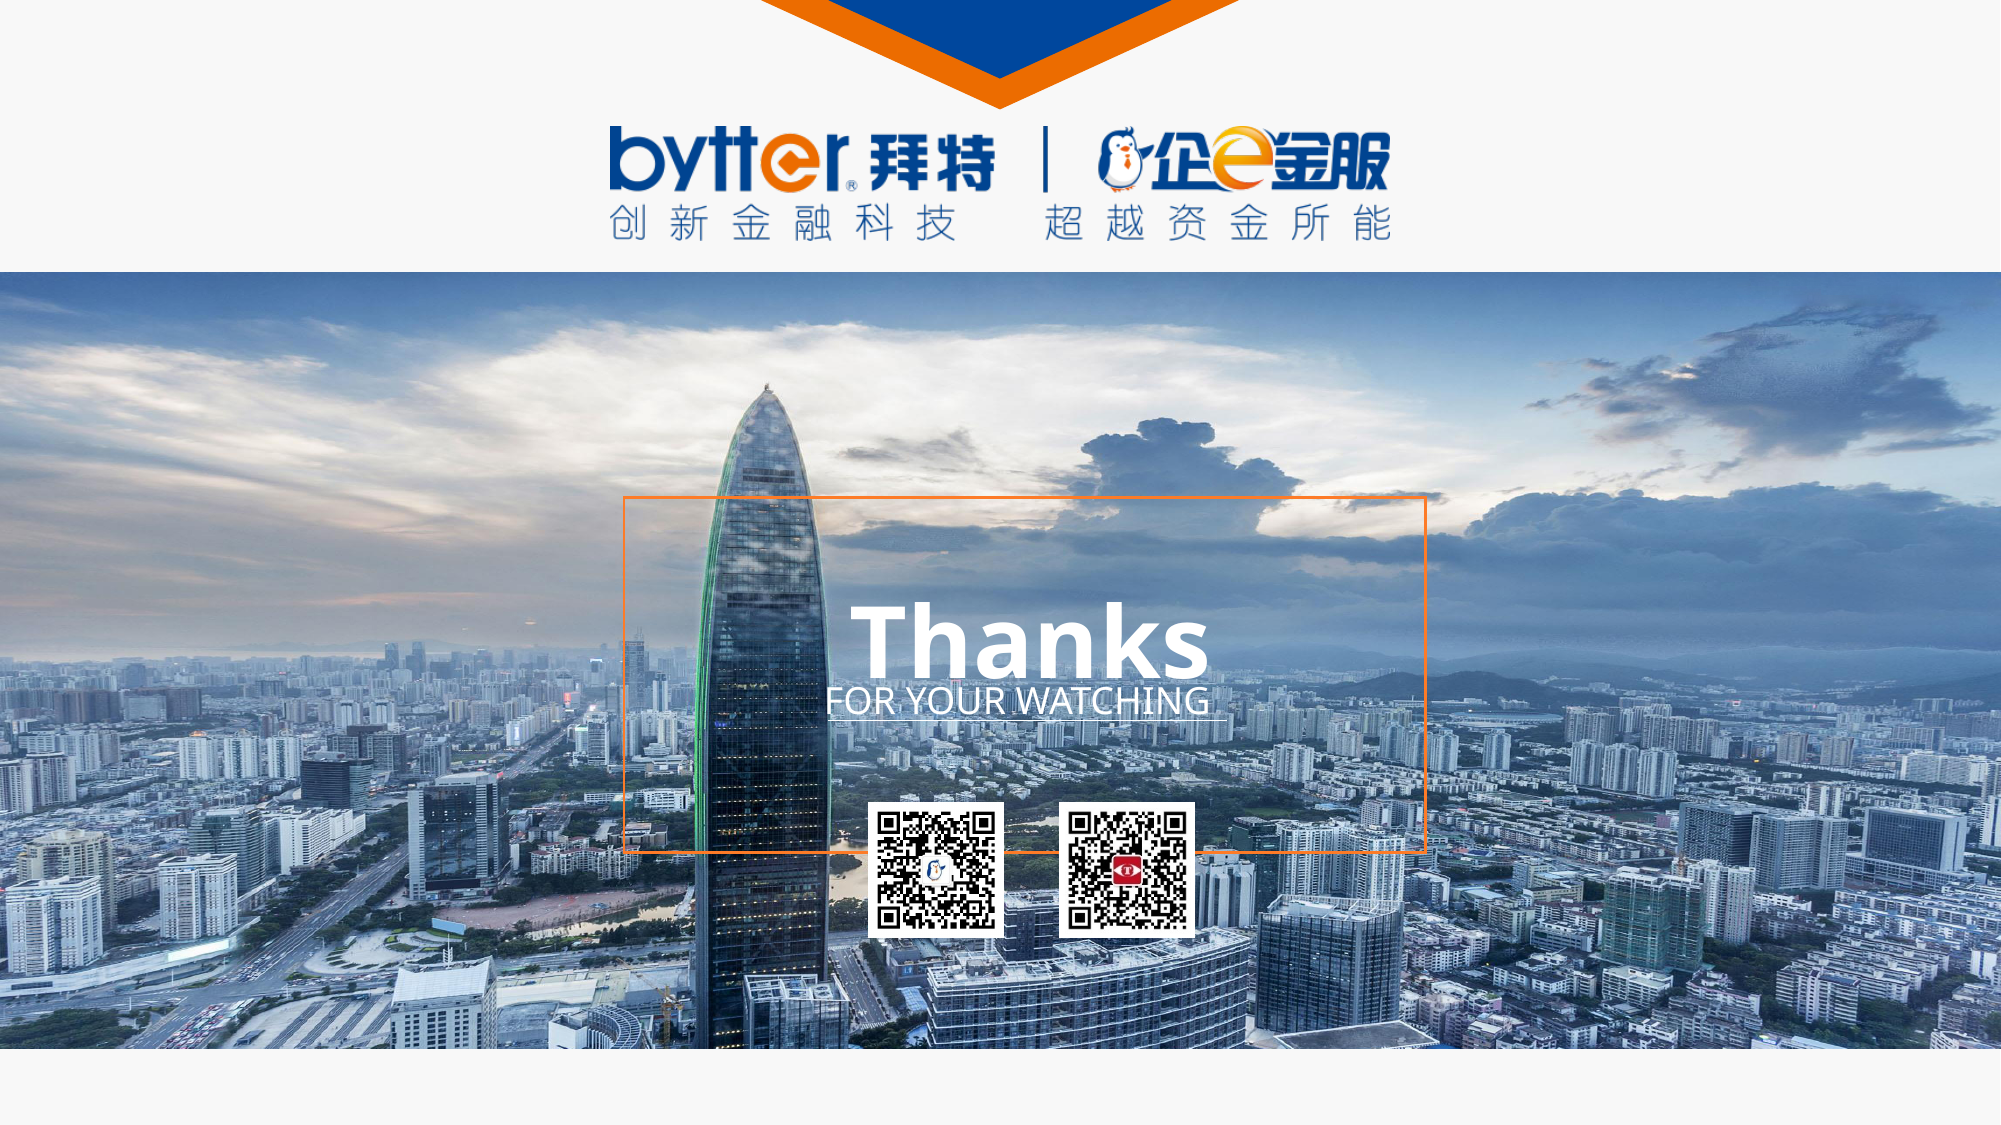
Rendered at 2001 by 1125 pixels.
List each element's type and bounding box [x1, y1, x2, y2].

text_box [868, 802, 1195, 938]
picture [0, 272, 2001, 1049]
picture [610, 126, 1390, 241]
text_box [761, 0, 1239, 110]
